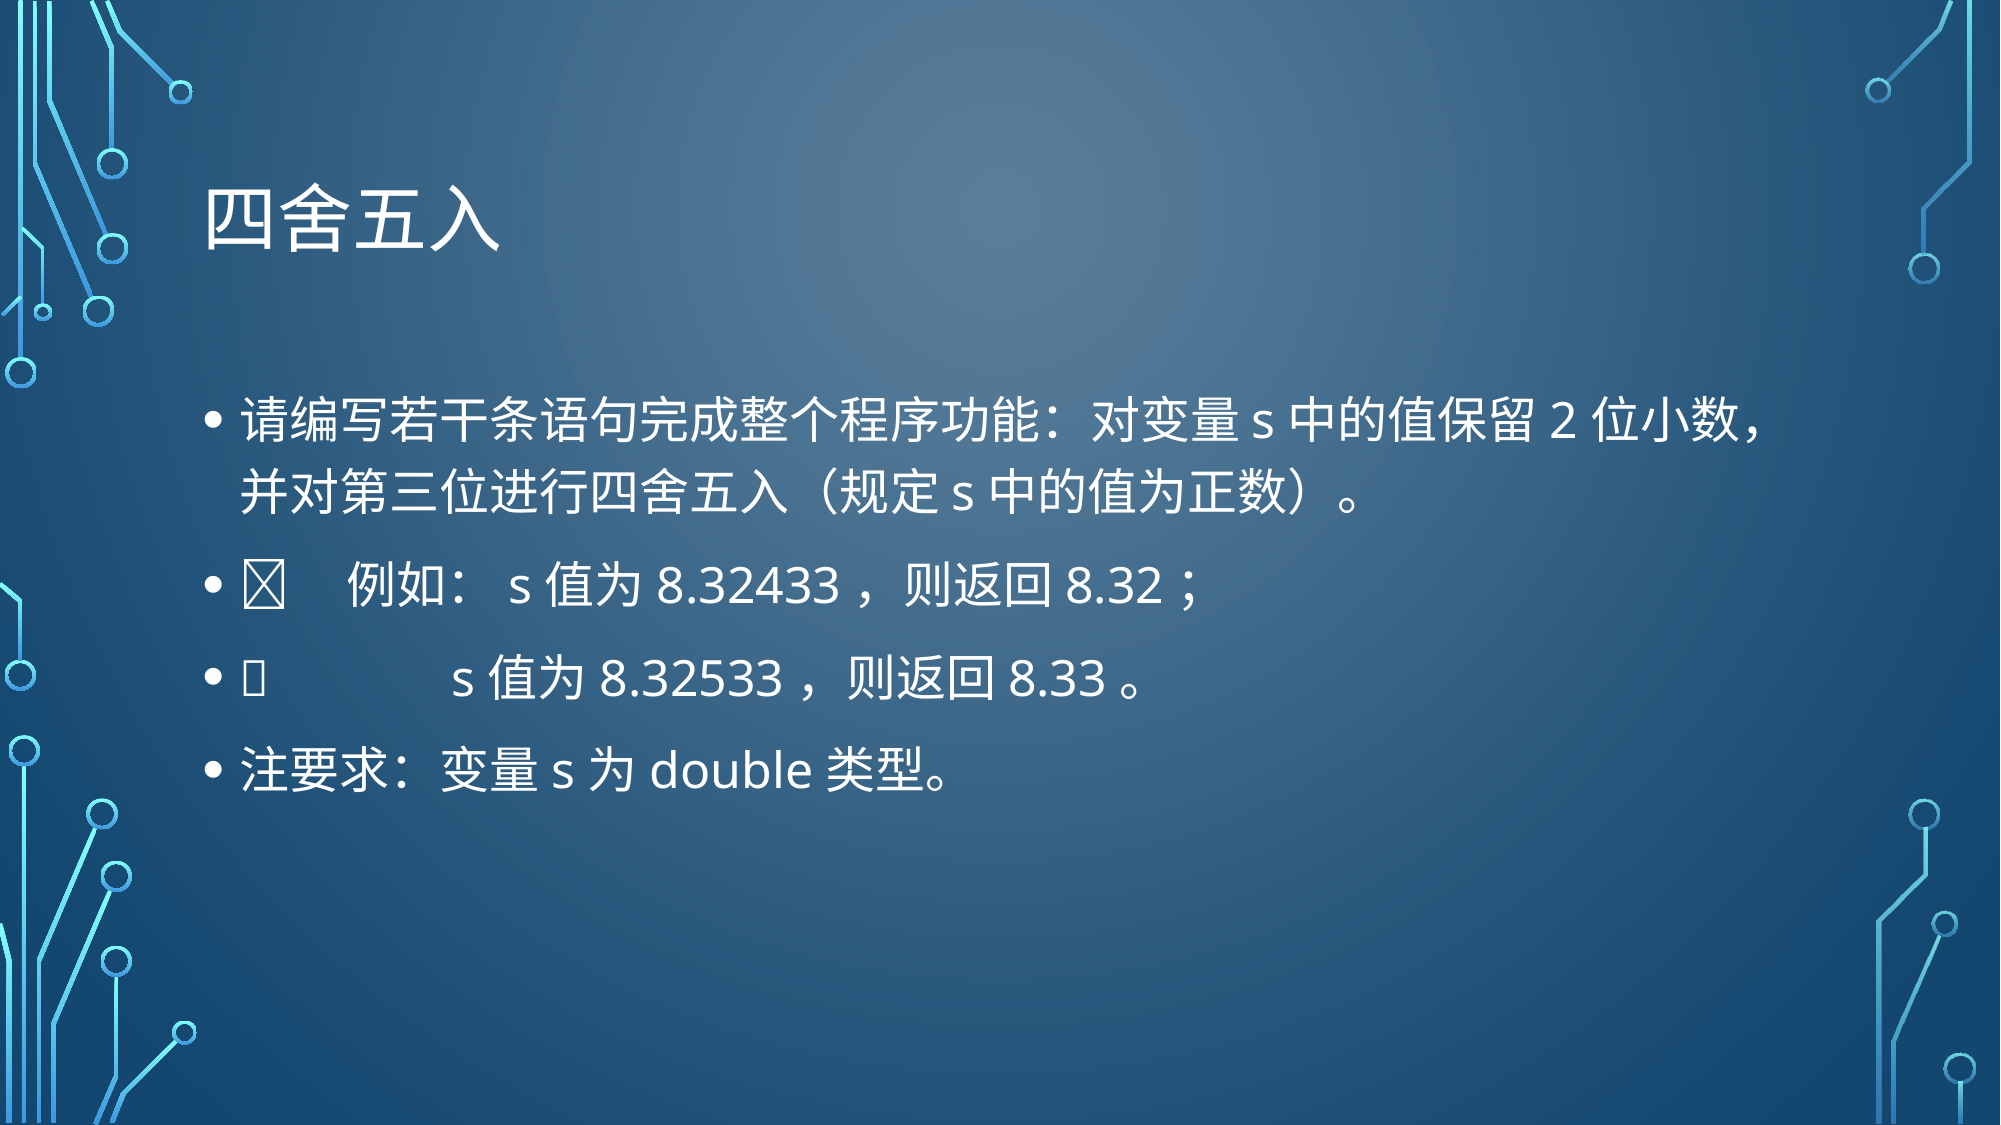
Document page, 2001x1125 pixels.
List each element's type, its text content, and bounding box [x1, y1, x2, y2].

title 四舍五入 [187, 101, 1813, 344]
list 请编写若干条语句完成整个程序功能：对变量s中的值保留2位小数，并对第三位进行四舍五入（规定s中的值为正数）。  例如：s值为8.32433，则返回8.32；  s值为8.32533，则返回8.33。 注要求：变量s为double类型。 [187, 369, 1813, 950]
